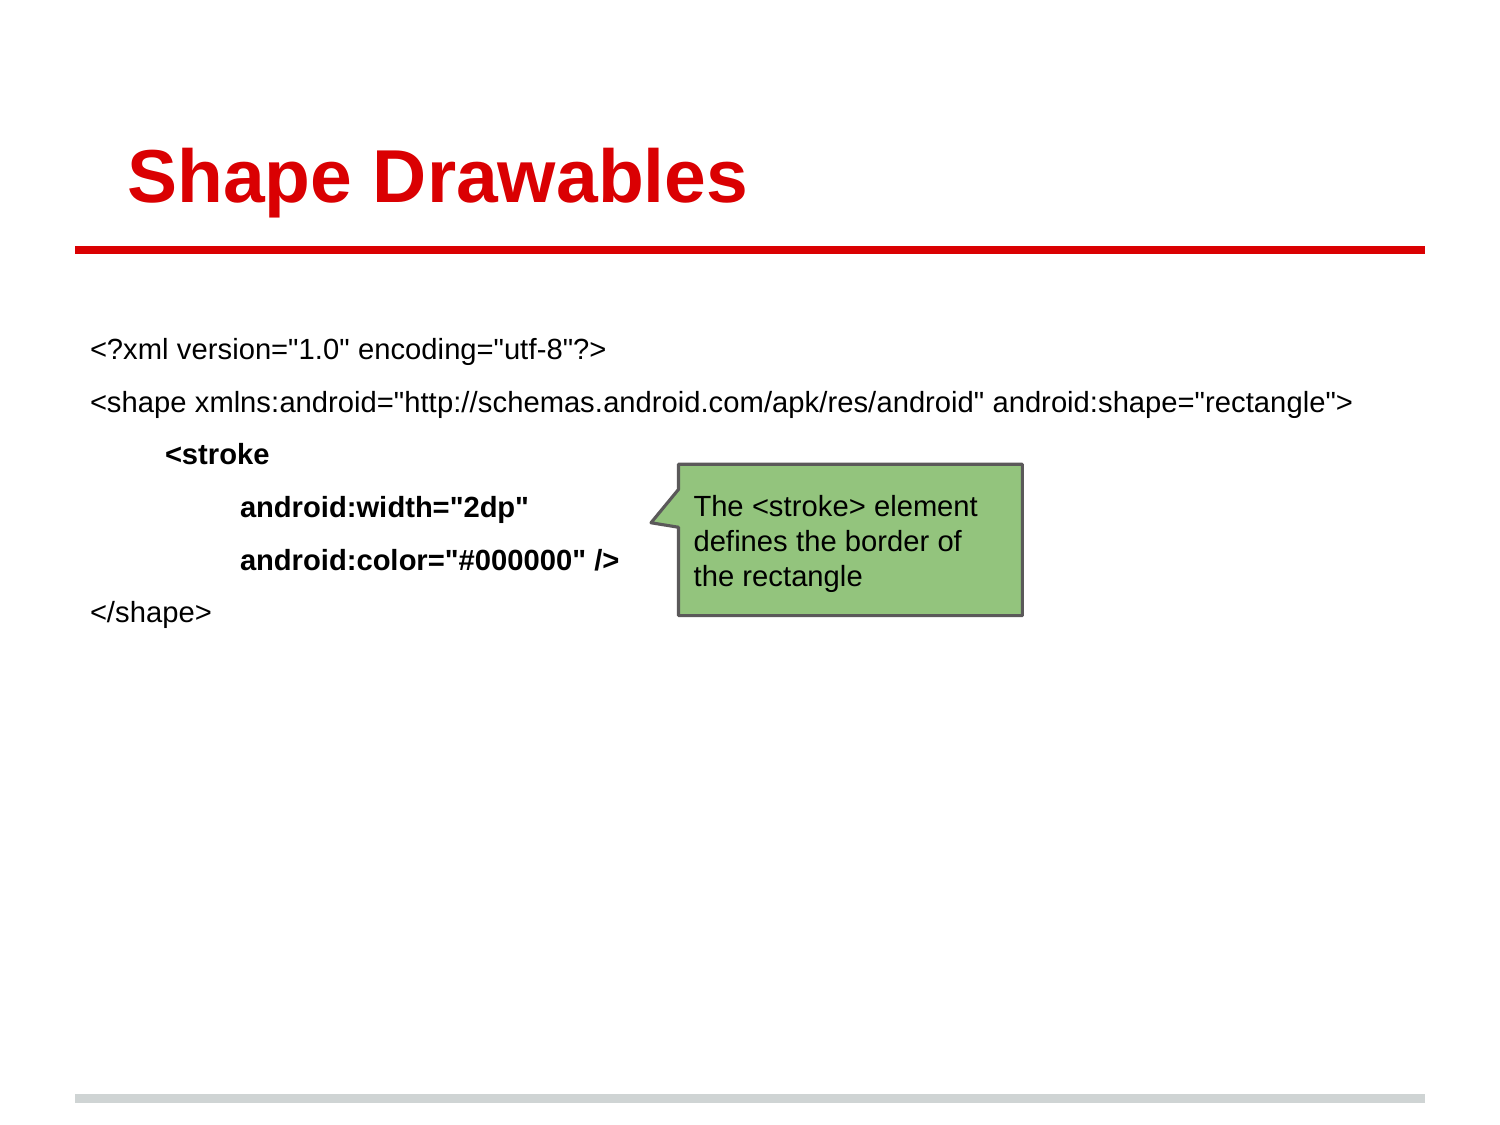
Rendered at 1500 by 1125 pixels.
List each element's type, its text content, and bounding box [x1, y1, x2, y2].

list <?xml version="1.0" encoding="utf-8"?> <shape xmlns:android="http://schemas.android.com/apk/res/android" android:shape="rectangle"> <stroke android:width="2dp" android:color="#000000" /> </shape> [75, 262, 1425, 1078]
title Shape Drawables [75, 45, 1425, 233]
text_box The <stroke> element defines the border of the rectangle [651, 464, 1023, 616]
